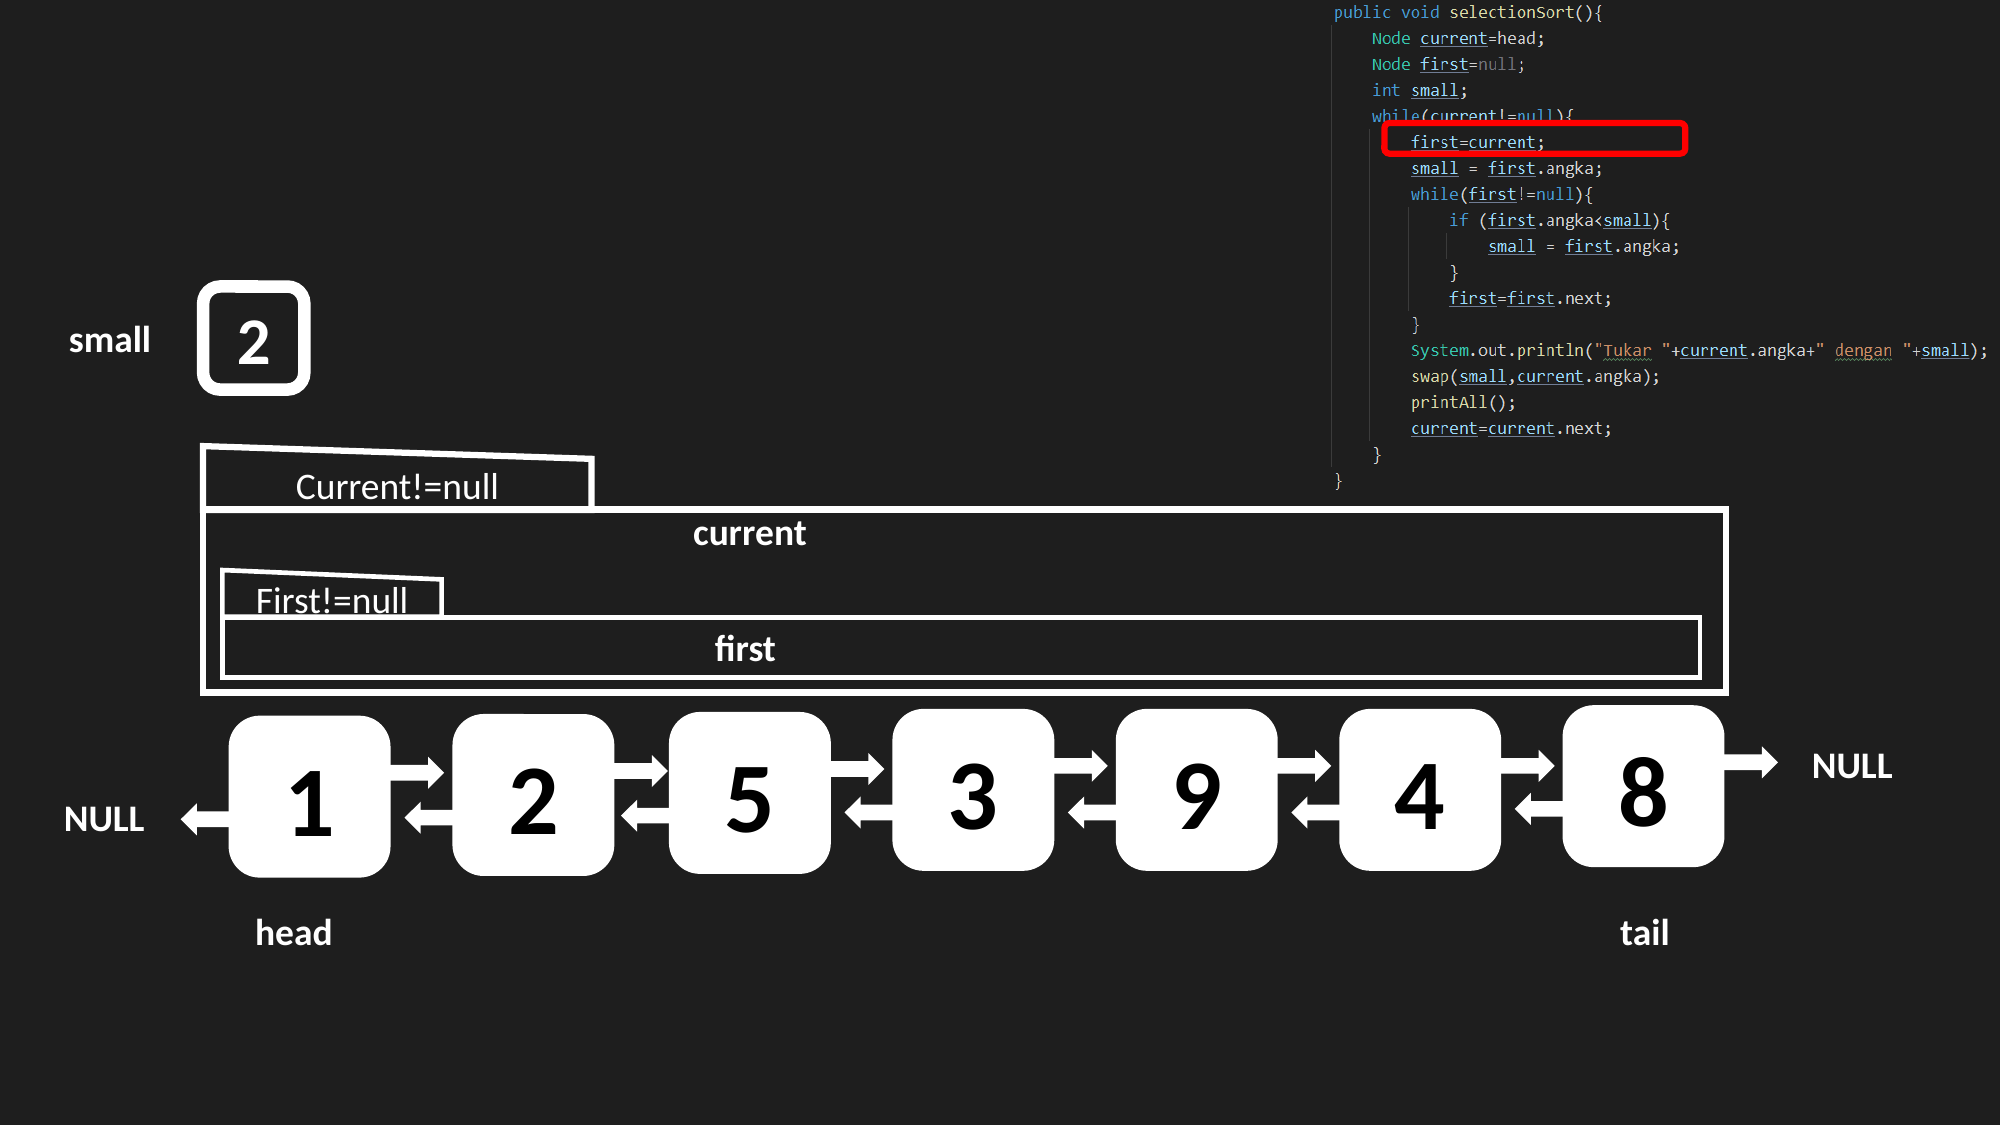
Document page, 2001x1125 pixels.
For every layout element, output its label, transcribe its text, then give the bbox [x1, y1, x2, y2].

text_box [1292, 715, 1554, 865]
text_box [1516, 711, 1777, 861]
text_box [1069, 715, 1292, 865]
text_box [845, 715, 1069, 865]
text_box NULL [48, 786, 160, 847]
text_box NULL [1797, 733, 1908, 794]
picture [1311, 0, 1996, 499]
text_box 2 [202, 285, 306, 391]
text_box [622, 718, 883, 868]
text_box small [54, 307, 167, 368]
text_box head [240, 900, 348, 961]
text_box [182, 721, 443, 872]
text_box tail [1605, 900, 1685, 961]
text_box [406, 720, 667, 870]
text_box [222, 570, 1700, 678]
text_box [203, 446, 1727, 693]
